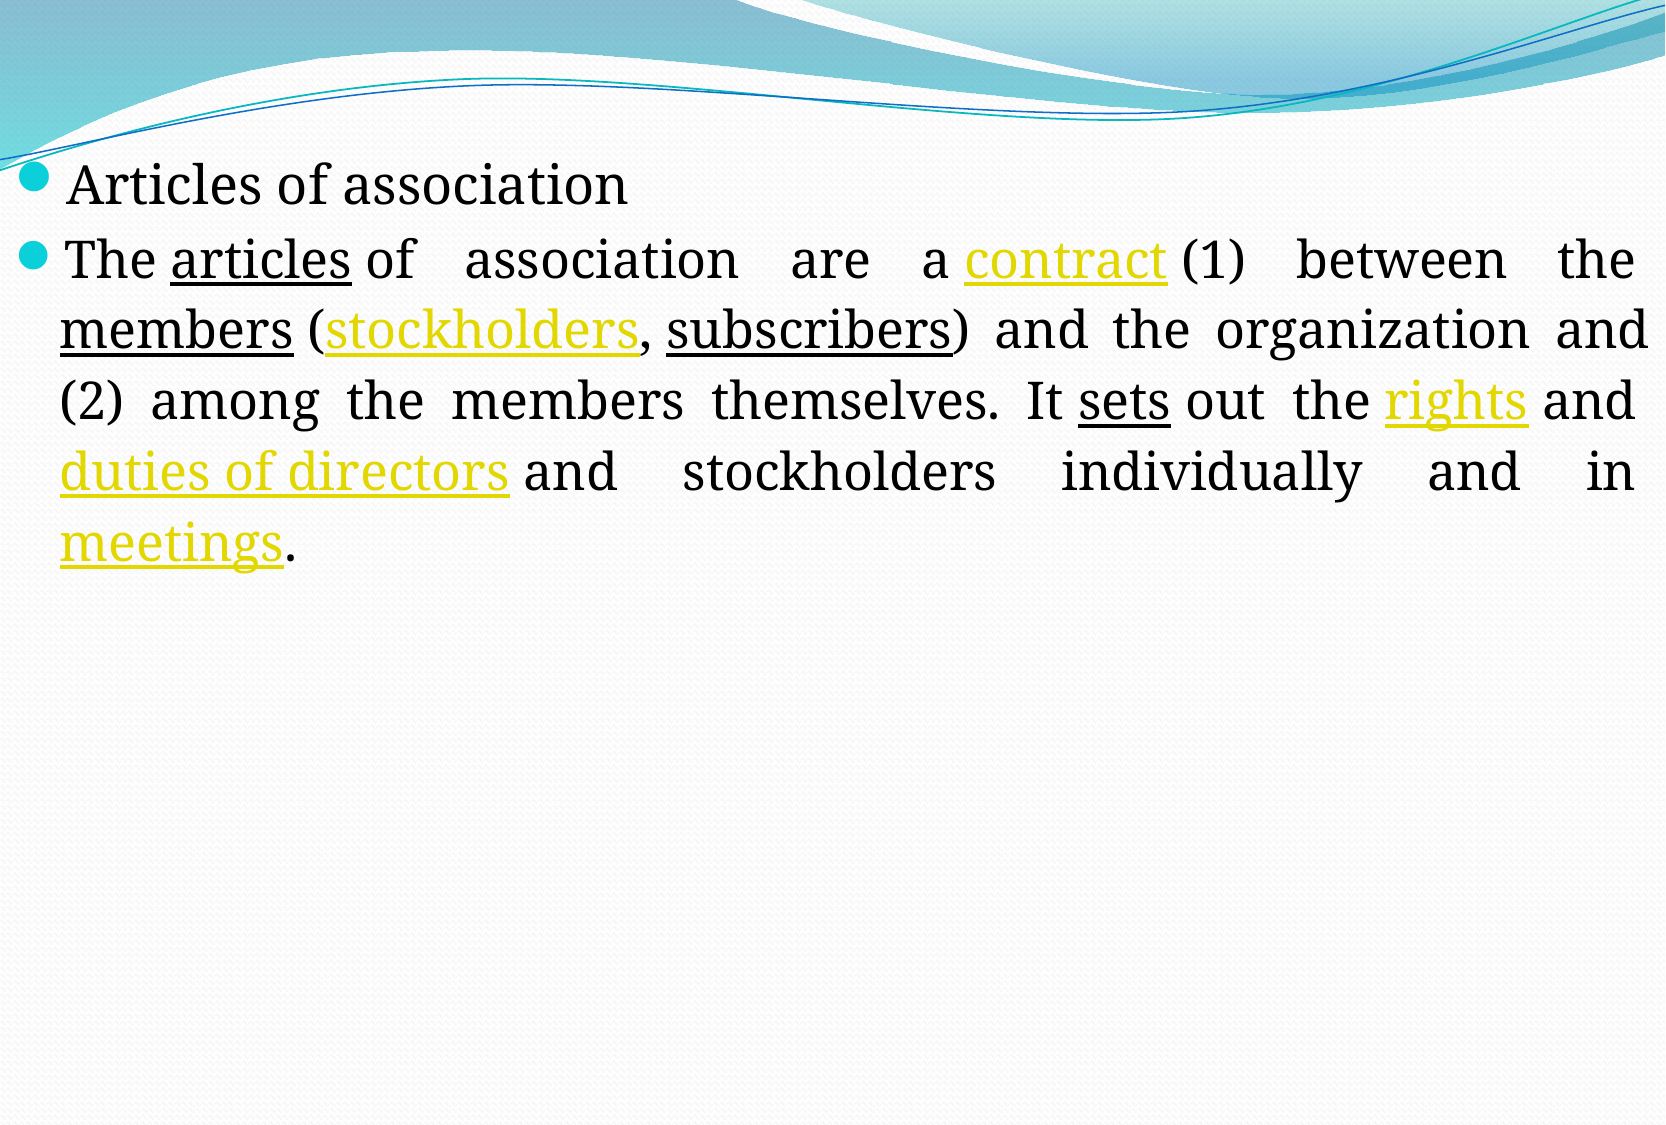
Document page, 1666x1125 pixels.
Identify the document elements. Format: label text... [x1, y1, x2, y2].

list Articles of association The articles of association are a contract (1) between the members (stockholders, subscribers) and the organization and (2) among the members themselves. It sets out the rights and duties of directors and stockholders individually and in meetings. [0, 143, 1666, 1092]
